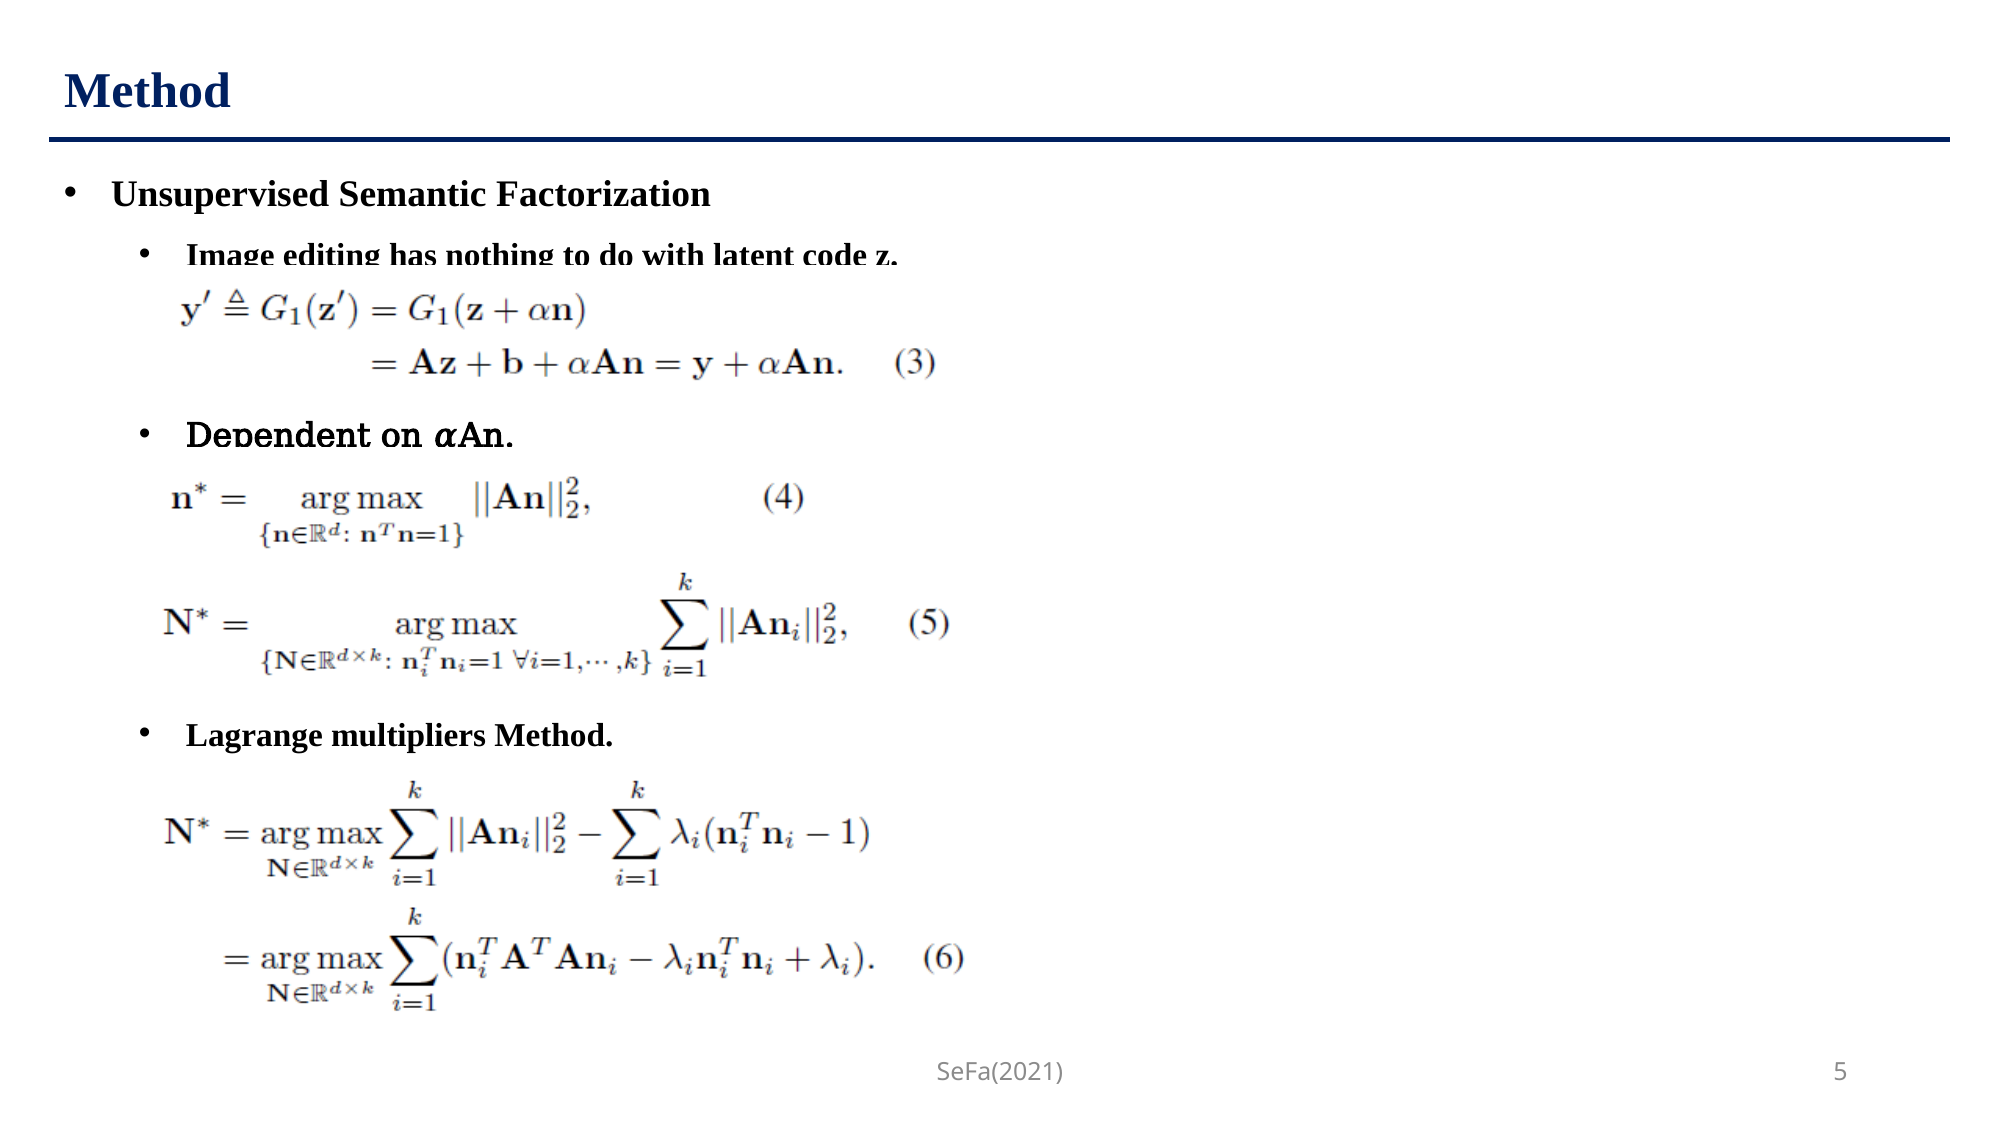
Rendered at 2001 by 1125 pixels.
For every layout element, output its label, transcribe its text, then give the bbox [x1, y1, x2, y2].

picture [130, 764, 988, 1022]
picture [130, 447, 989, 702]
text_box Unsupervised Semantic Factorization Image editing has nothing to do with latent code z. Dependent on 𝛼An. Lagrange multipliers Method. [48, 138, 1951, 1002]
footer SeFa(2021) [662, 1042, 1338, 1103]
title Method [49, 43, 1950, 137]
slide_number 5 [1412, 1042, 1863, 1103]
picture [130, 265, 1000, 407]
